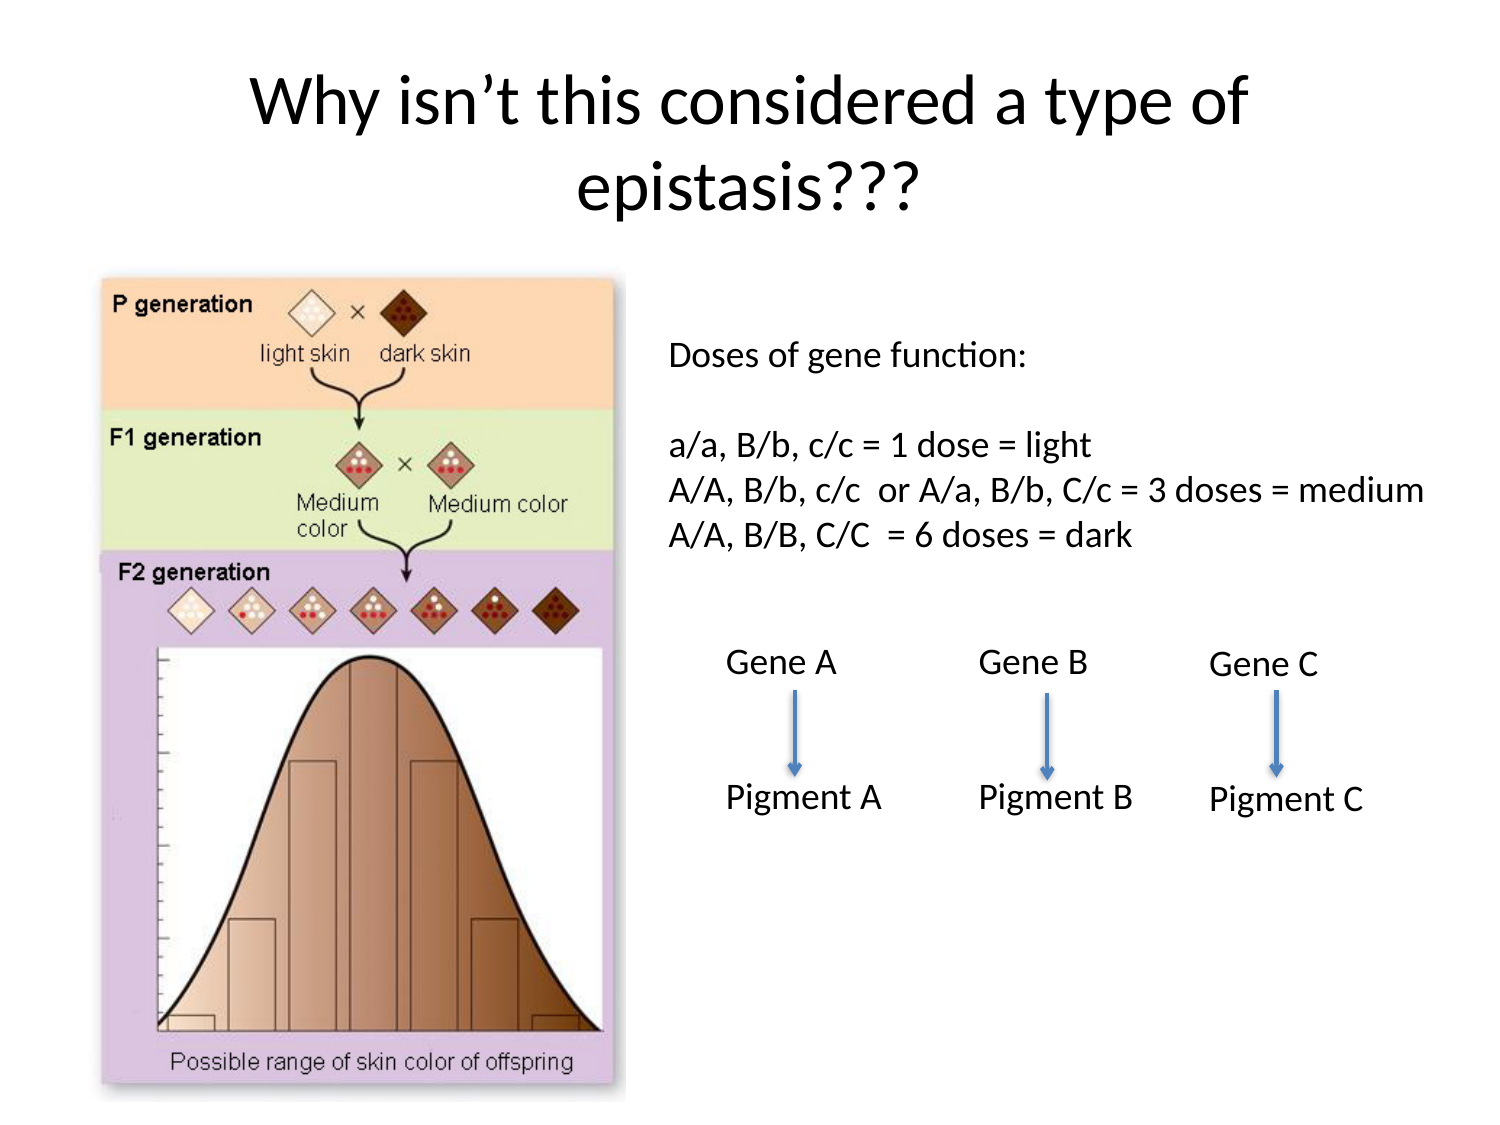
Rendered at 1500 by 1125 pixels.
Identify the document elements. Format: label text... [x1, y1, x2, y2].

picture [88, 266, 626, 1102]
text_box Gene C Pigment C [1194, 631, 1425, 827]
text_box Gene A Pigment A [711, 629, 942, 825]
title Why isn’t this considered a type of epistasis??? [75, 45, 1425, 233]
text_box Doses of gene function: a/a, B/b, c/c = 1 dose = light A/A, B/b, c/c or A/a, B/b, C/c = 3 doses = medium A/A, B/B, C/C = 6 doses = dark [653, 322, 1441, 563]
text_box Gene B Pigment B [963, 629, 1195, 825]
